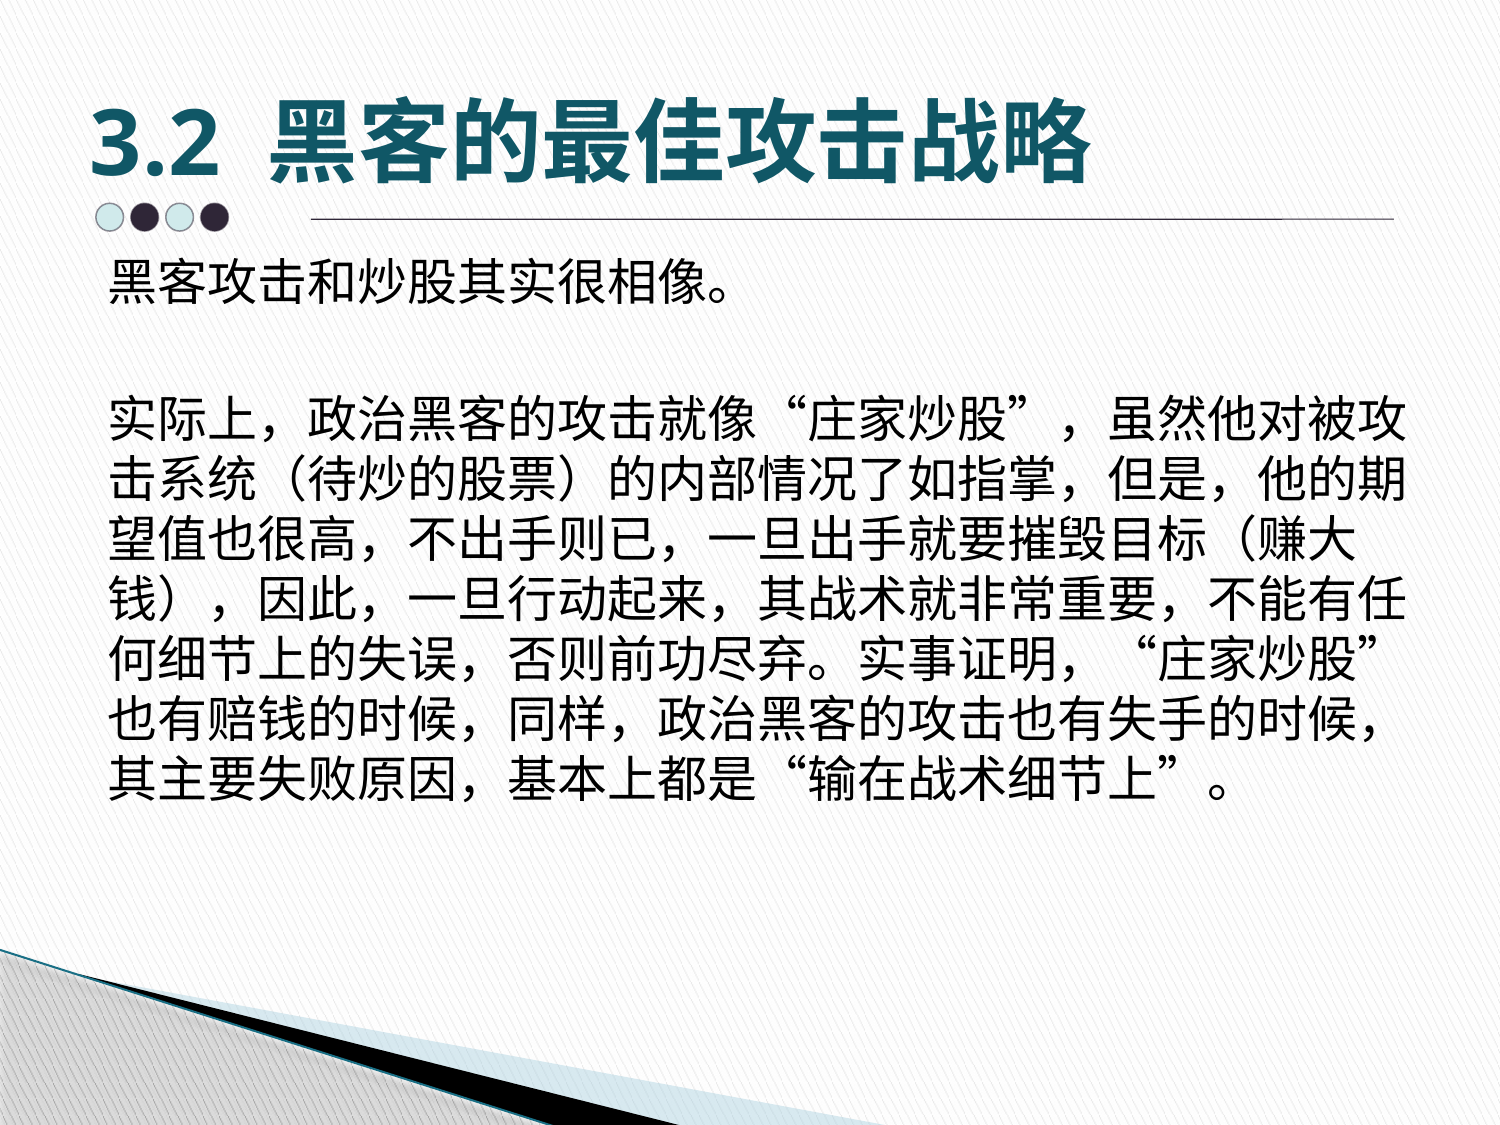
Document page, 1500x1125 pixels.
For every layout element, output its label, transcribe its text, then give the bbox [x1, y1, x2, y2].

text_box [95, 203, 229, 232]
list 黑客攻击和炒股其实很相像。 实际上，政治黑客的攻击就像“庄家炒股”，虽然他对被攻击系统（待炒的股票）的内部情况了如指掌，但是，他的期望值也很高，不出手则已，一旦出手就要摧毁目标（赚大钱），因此，一旦行动起来，其战术就非常重要，不能有任何细节上的失误，否则前功尽弃。实事证明，“庄家炒股”也有赔钱的时候，同样，政治黑客的攻击也有失手的时候，其主要失败原因，基本上都是“输在战术细节上”。 [75, 243, 1425, 986]
title 3.2 黑客的最佳攻击战略 [75, 45, 1425, 233]
